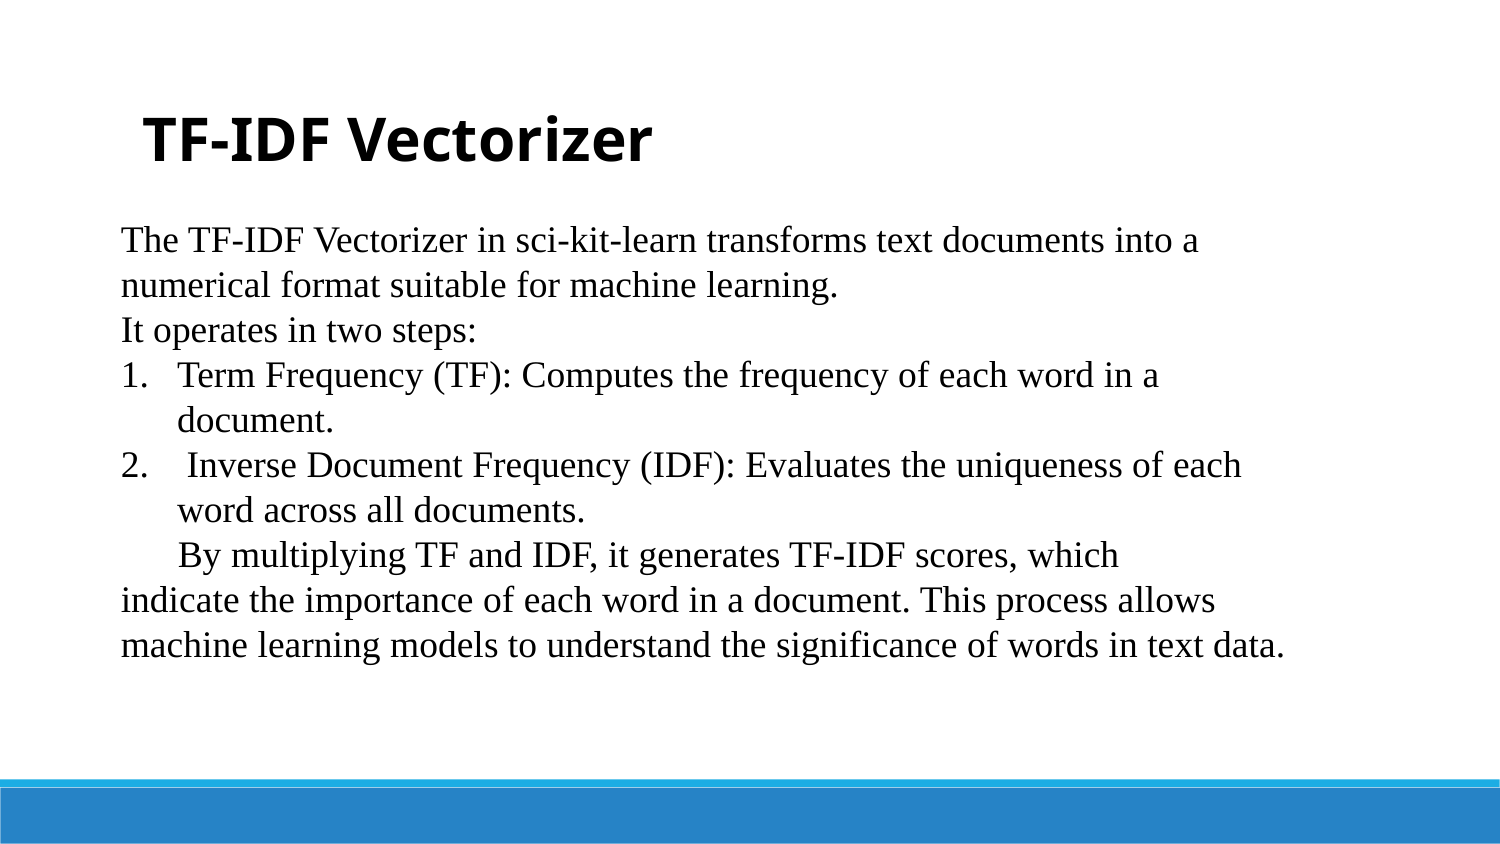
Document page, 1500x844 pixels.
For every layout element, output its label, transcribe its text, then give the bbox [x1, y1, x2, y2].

text_box The TF-IDF Vectorizer in sci-kit-learn transforms text documents into a numerical format suitable for machine learning. It operates in two steps: Term Frequency (TF): Computes the frequency of each word in a document. Inverse Document Frequency (IDF): Evaluates the uniqueness of each word across all documents. By multiplying TF and IDF, it generates TF-IDF scores, which indicate the importance of each word in a document. This process allows machine learning models to understand the significance of words in text data. [106, 207, 1307, 673]
text_box TF-IDF Vectorizer [128, 93, 878, 182]
